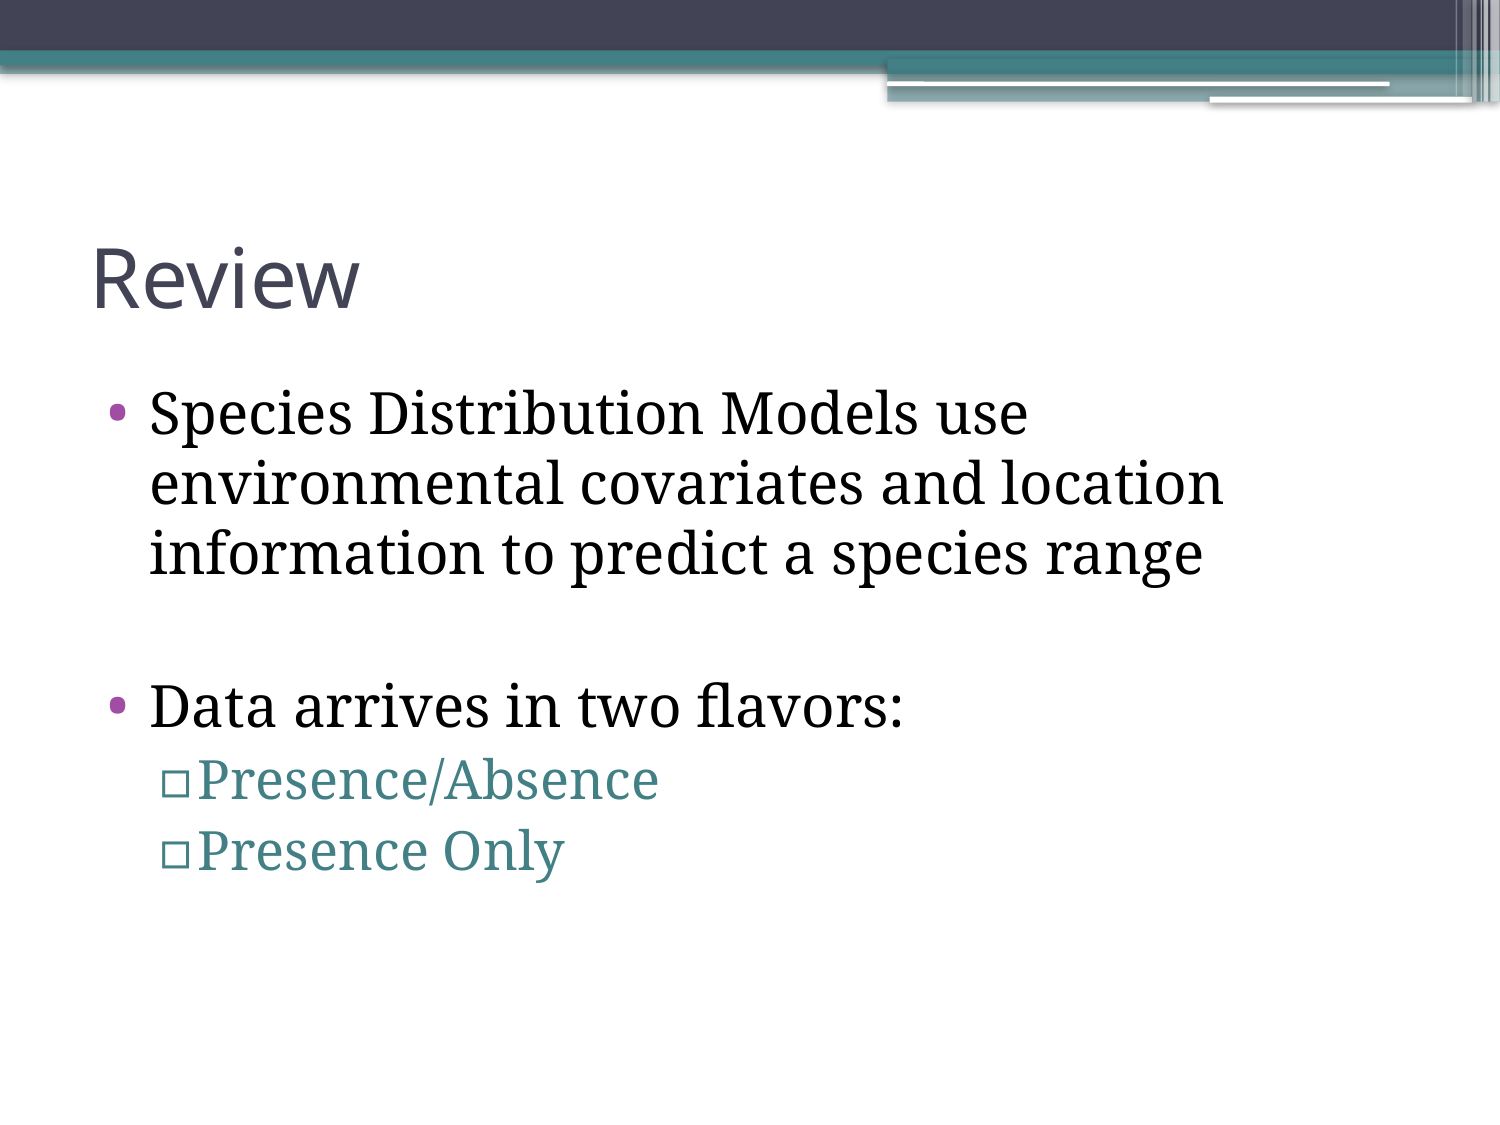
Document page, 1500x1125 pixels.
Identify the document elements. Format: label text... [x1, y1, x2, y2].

title Review [75, 187, 1425, 363]
list Species Distribution Models use environmental covariates and location information to predict a species range Data arrives in two flavors: Presence/Absence Presence Only [75, 368, 1425, 1079]
